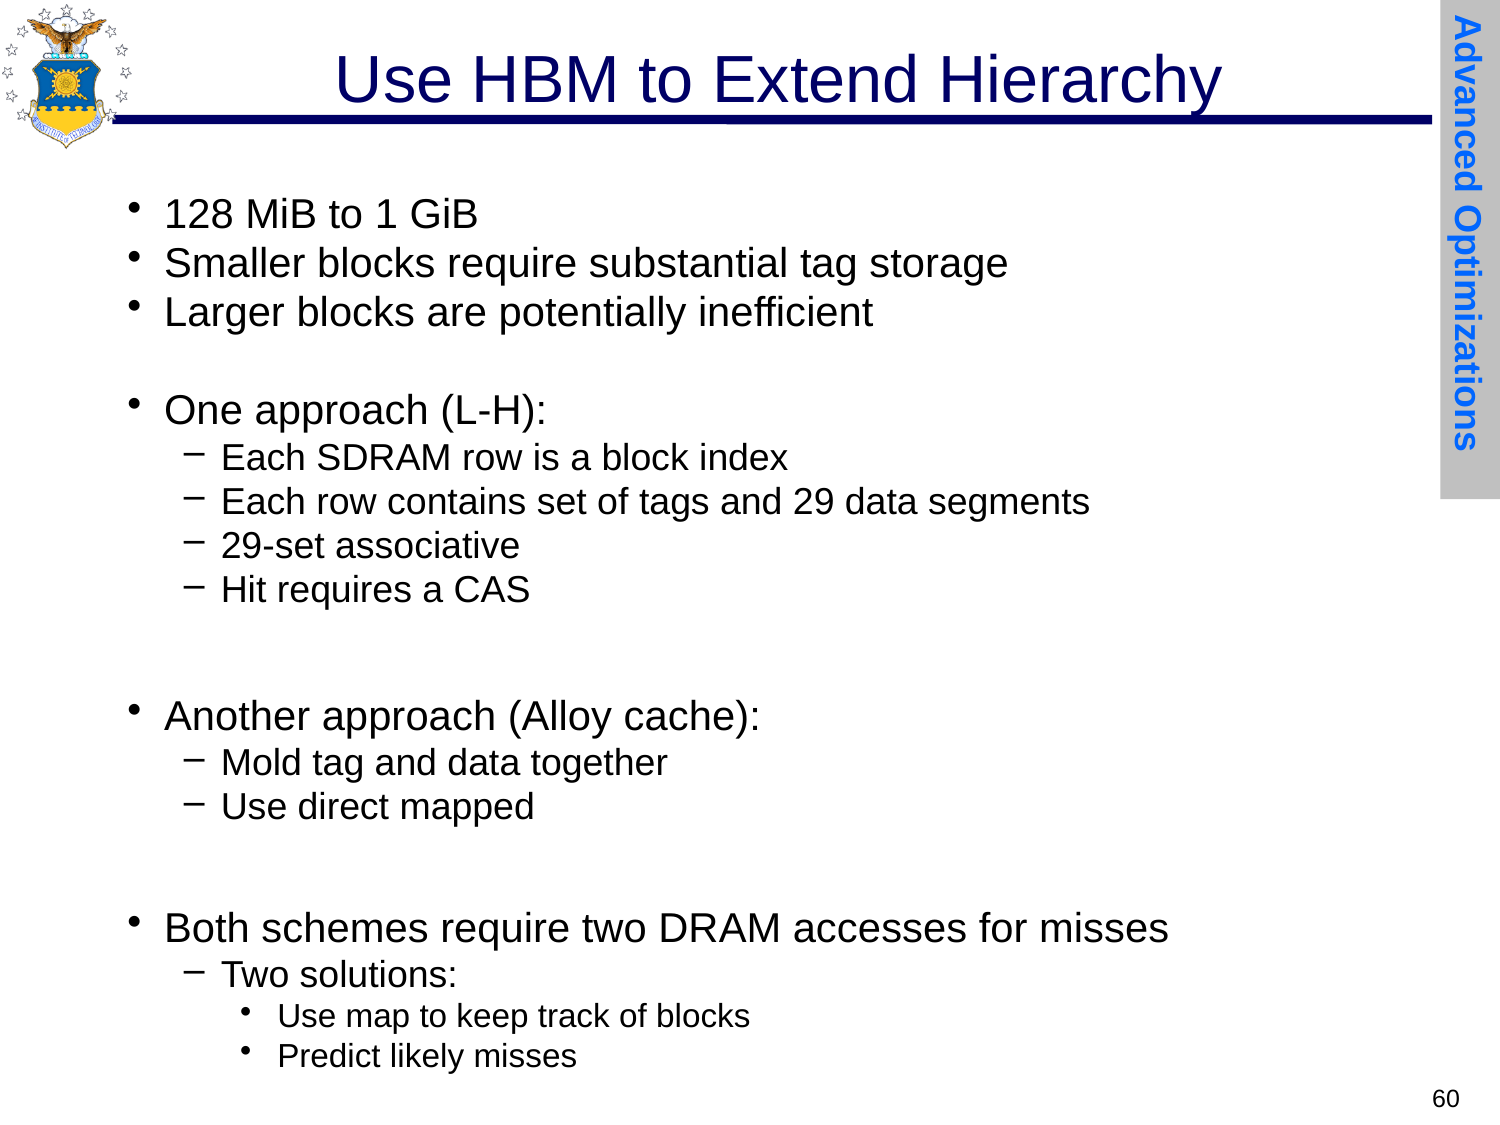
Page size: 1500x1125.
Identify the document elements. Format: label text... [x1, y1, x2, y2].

title Use HBM to Extend Hierarchy [100, 18, 1440, 135]
slide_number 60 [1124, 1074, 1476, 1113]
text_box Advanced Optimizations [1440, 0, 1500, 500]
list 128 MiB to 1 GiB Smaller blocks require substantial tag storage Larger blocks are potentially inefficient One approach (L-H): Each SDRAM row is a block index Each row contains set of tags and 29 data segments 29-set associative Hit requires a CAS Another approach (Alloy cache): Mold tag and data together Use direct mapped Both schemes require two DRAM accesses for misses Two solutions: Use map to keep track of blocks Predict likely misses [112, 184, 1388, 1024]
picture [0, 2, 133, 150]
